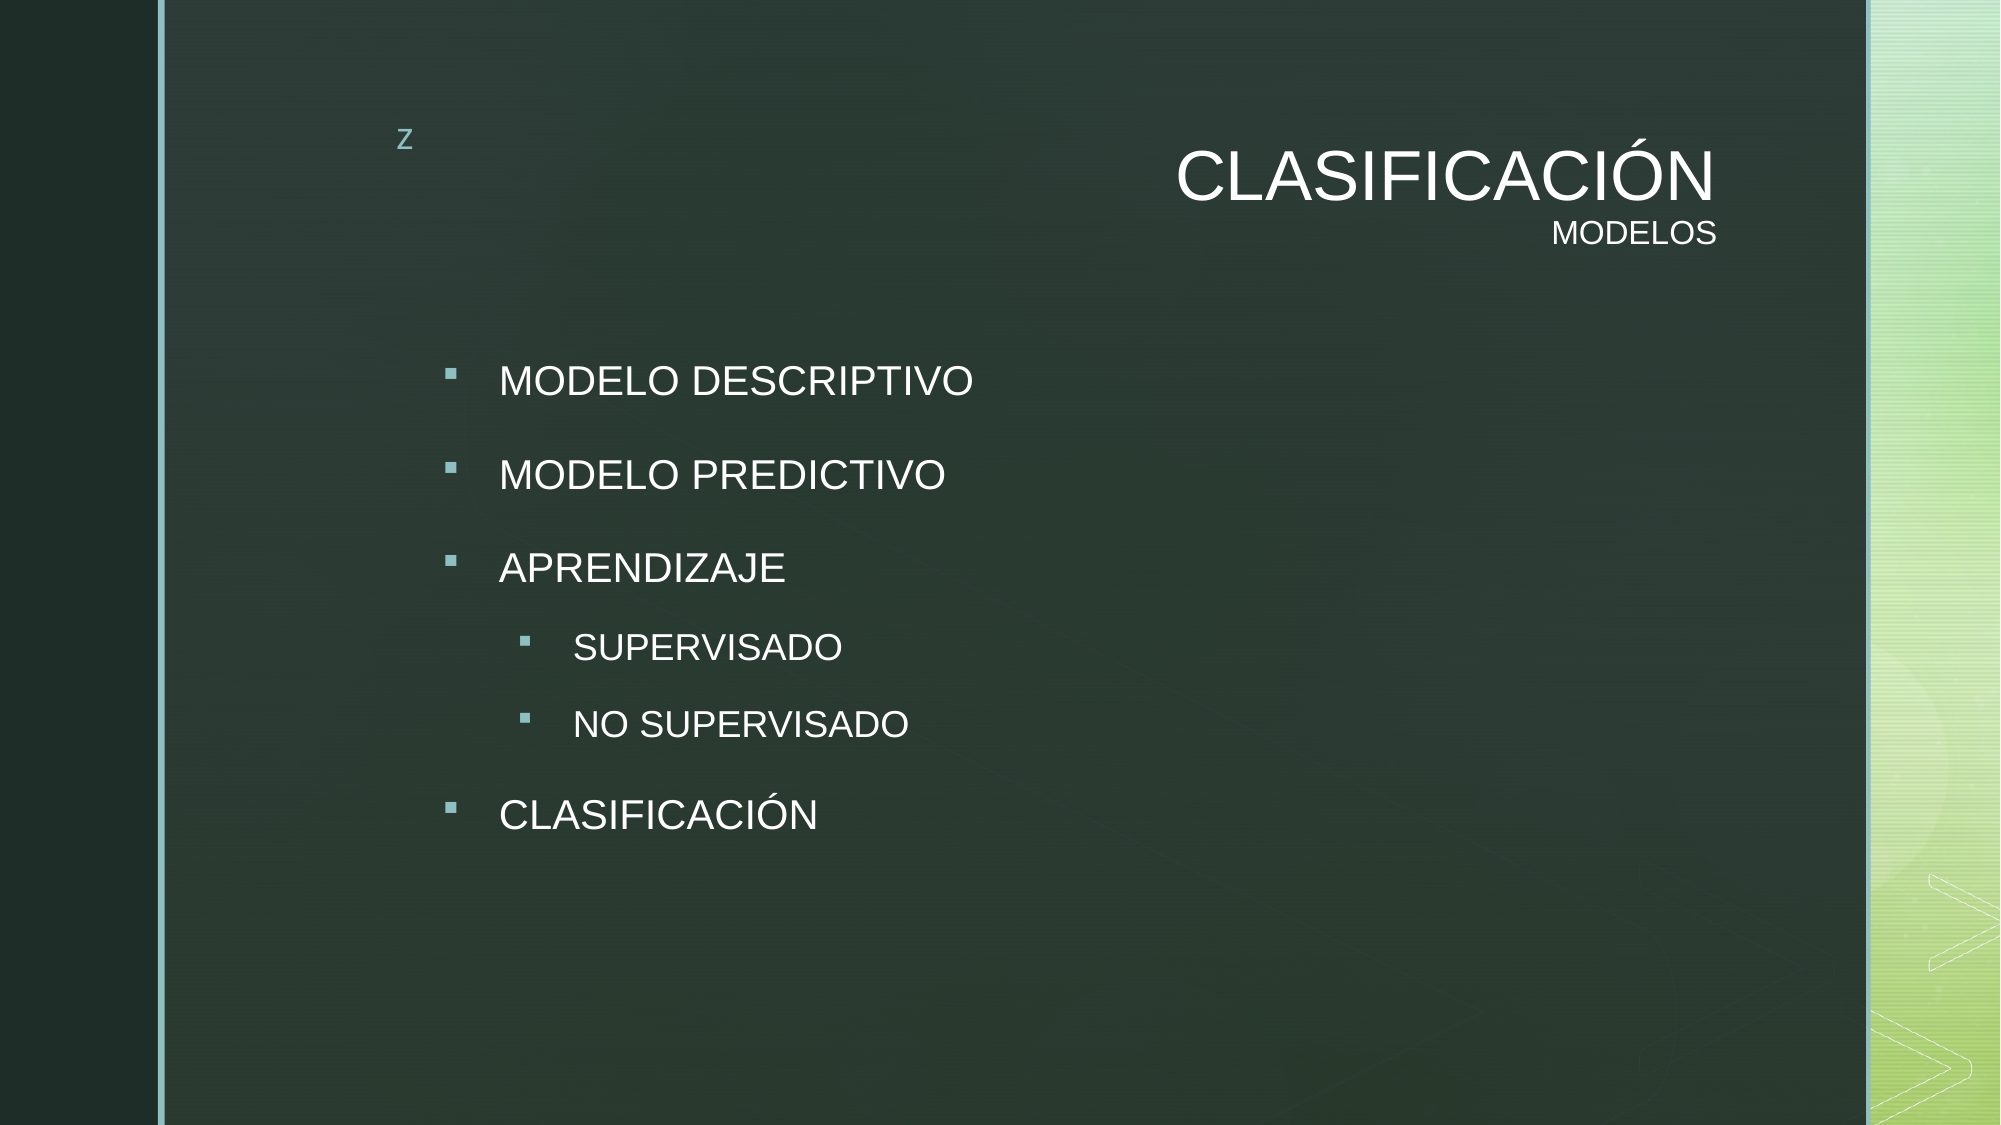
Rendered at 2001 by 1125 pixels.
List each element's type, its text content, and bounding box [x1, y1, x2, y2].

list MODELO DESCRIPTIVO MODELO PREDICTIVO APRENDIZAJE SUPERVISADO NO SUPERVISADO CLASIFICACIÓN [427, 336, 1066, 993]
picture [1871, 0, 2001, 1125]
title CLASIFICACIÓN MODELOS [428, 132, 1733, 310]
